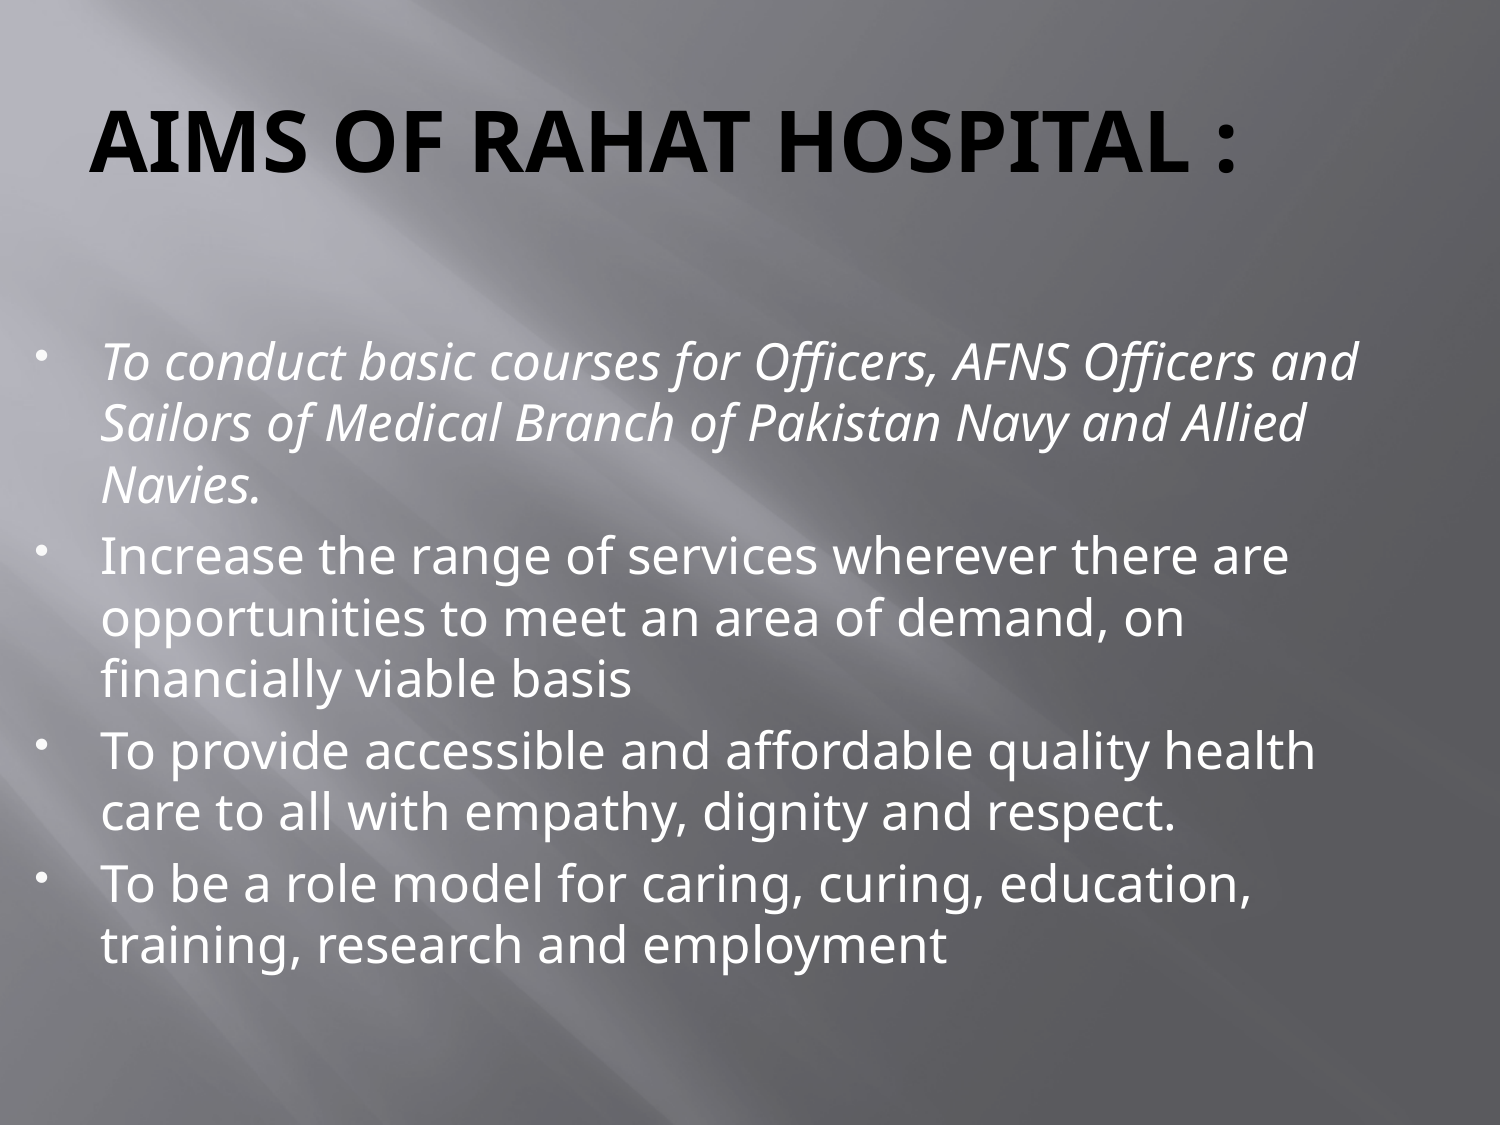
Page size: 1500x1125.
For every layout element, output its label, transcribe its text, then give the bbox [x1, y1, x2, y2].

list To conduct basic courses for Officers, AFNS Officers and Sailors of Medical Branch of Pakistan Navy and Allied Navies. Increase the range of services wherever there are opportunities to meet an area of demand, on financially viable basis To provide accessible and affordable quality health care to all with empathy, dignity and respect. To be a role model for caring, curing, education, training, research and employment [0, 249, 1425, 986]
title AIMS OF RAHAT HOSPITAL : [75, 45, 1425, 233]
